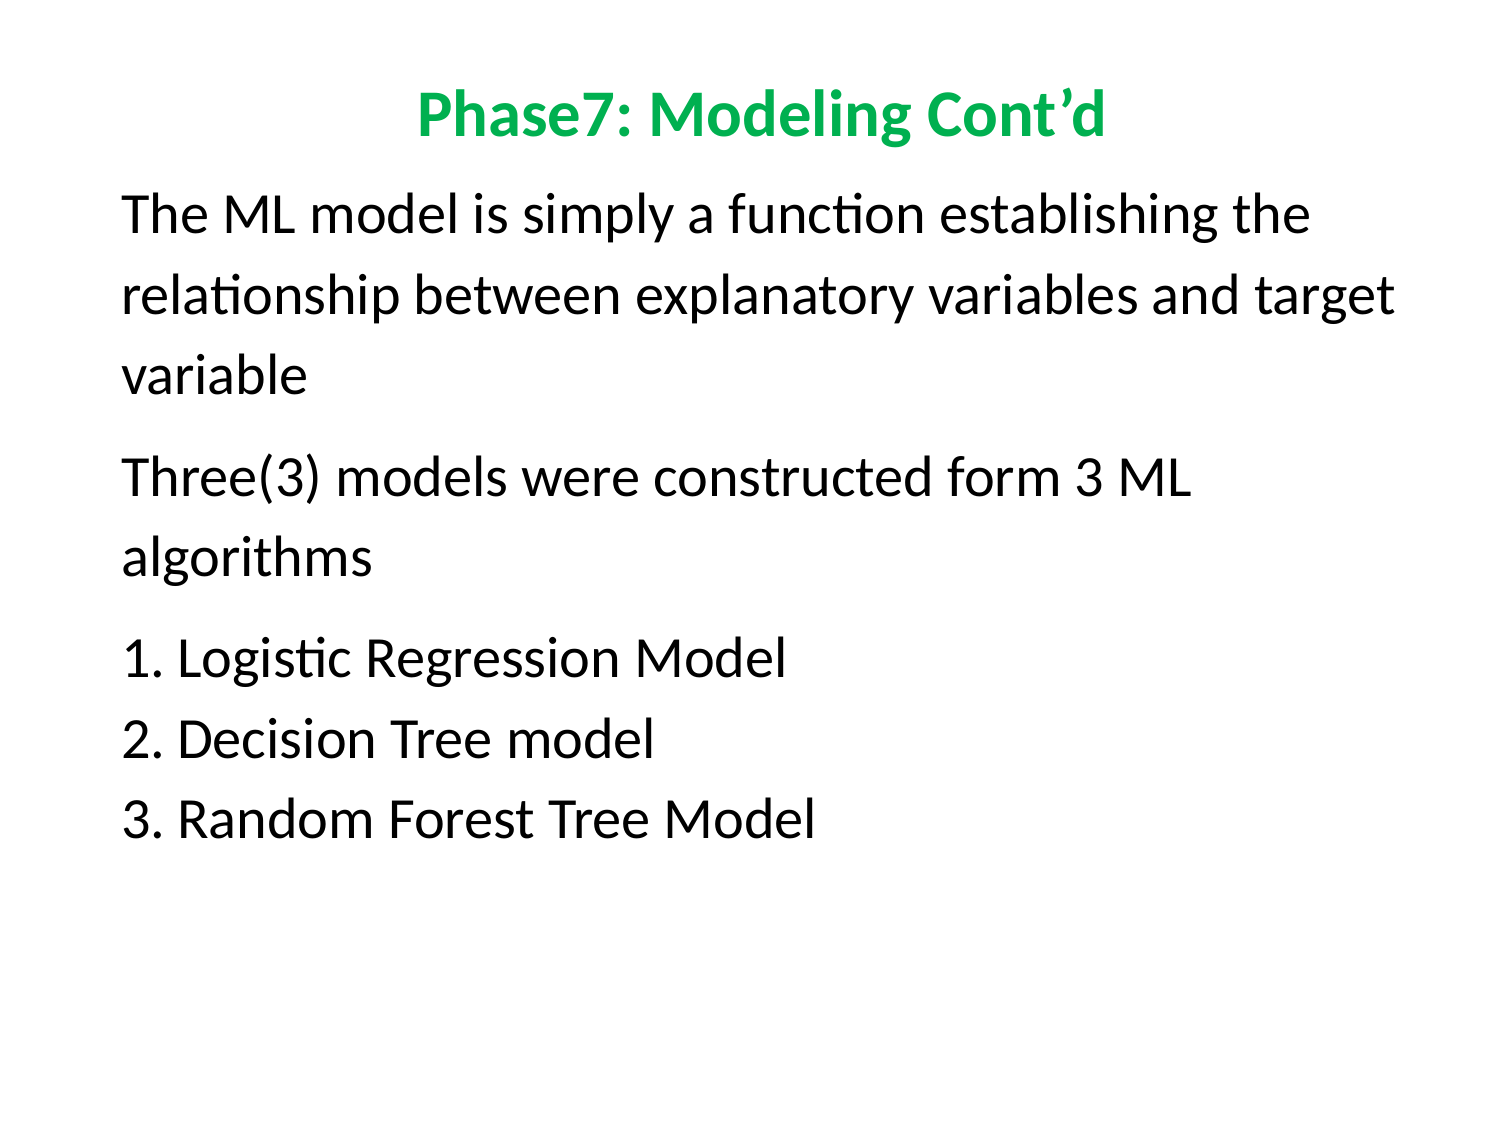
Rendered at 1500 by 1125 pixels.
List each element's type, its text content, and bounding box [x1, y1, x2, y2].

text_box The ML model is simply a function establishing the relationship between explanatory variables and target variable Three(3) models were constructed form 3 ML algorithms Logistic Regression Model Decision Tree model Random Forest Tree Model [106, 157, 1419, 858]
text_box Phase7: Modeling Cont’d [99, 50, 1425, 157]
